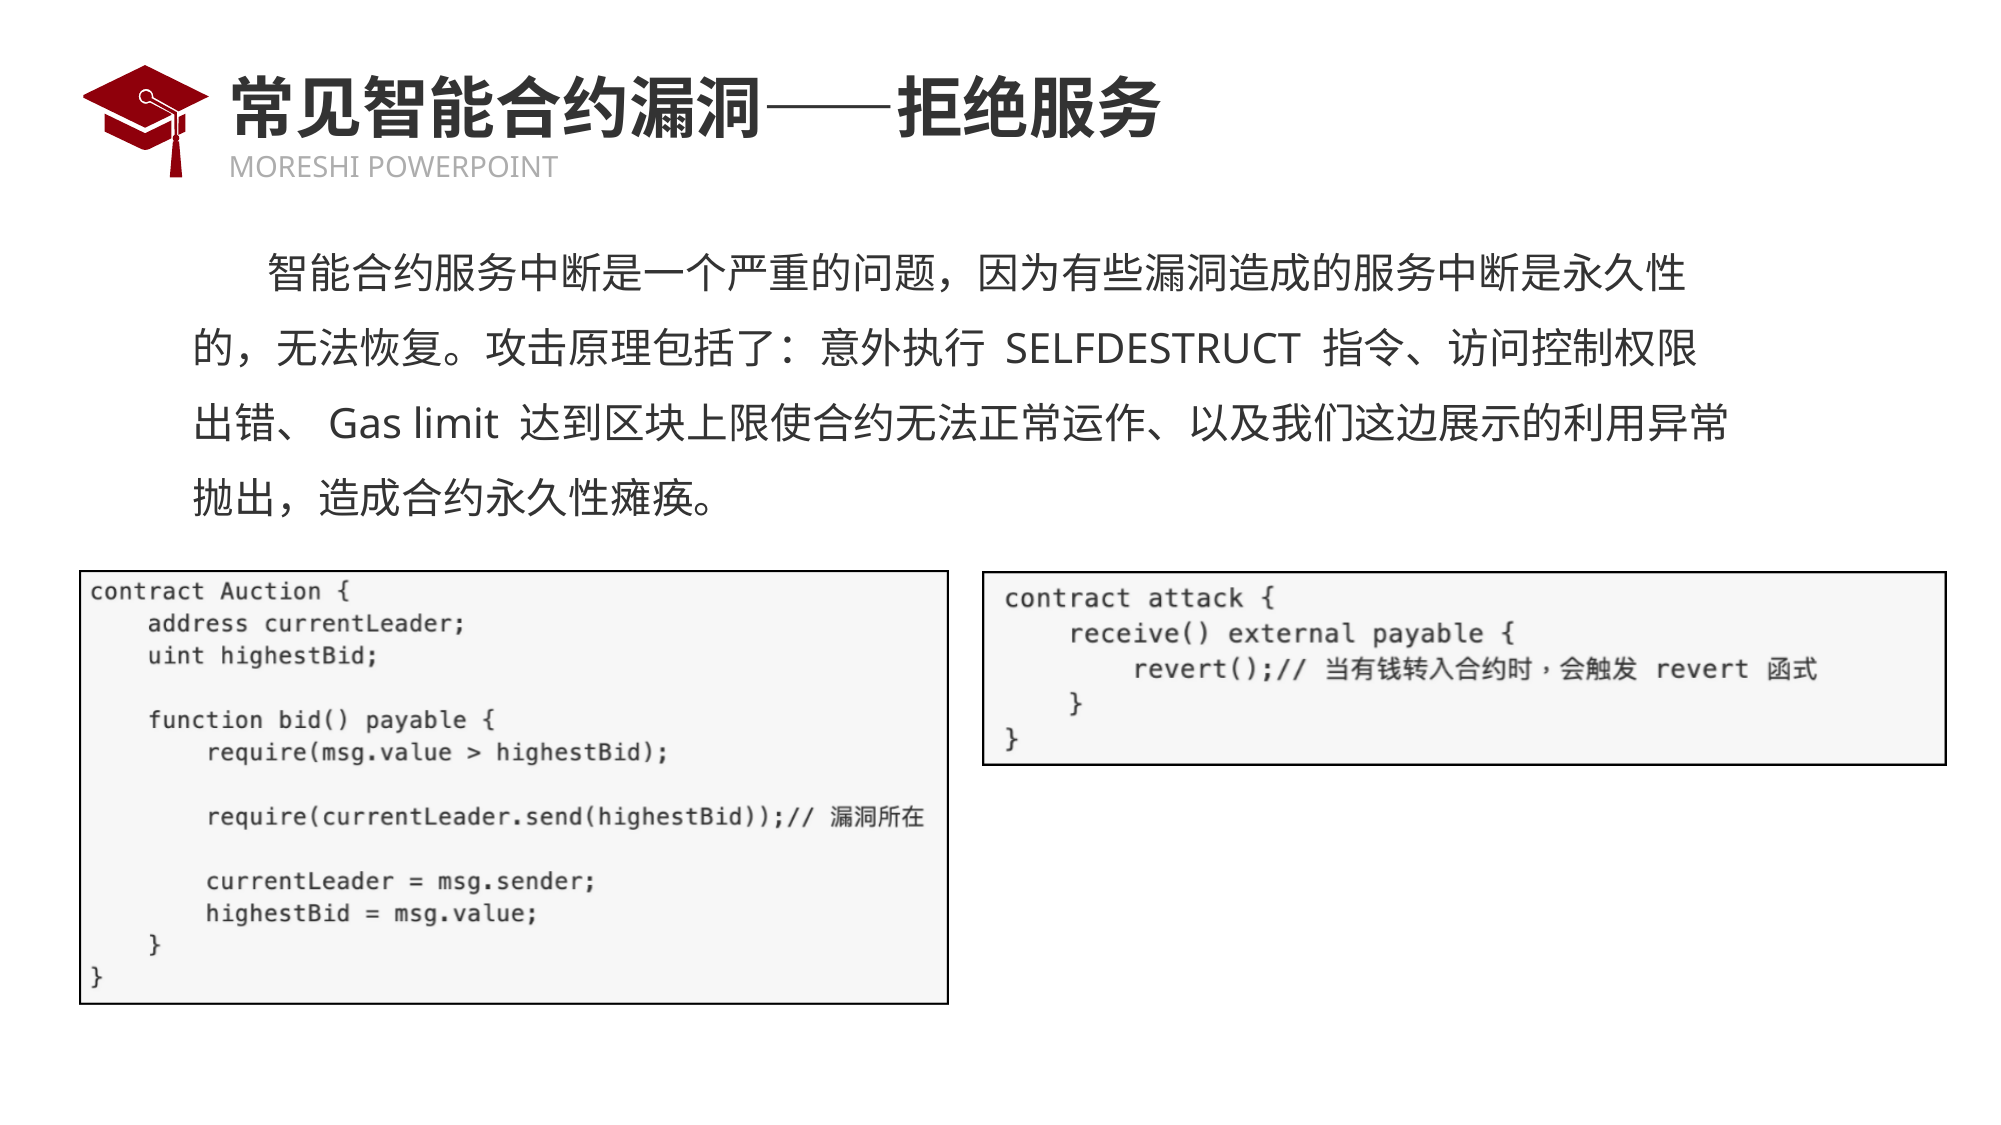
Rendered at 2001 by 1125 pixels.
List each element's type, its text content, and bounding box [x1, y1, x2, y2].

title 常见智能合约漏洞——拒绝服务 [213, 55, 1406, 168]
picture [982, 571, 1947, 766]
picture [79, 570, 949, 1007]
text_box 智能合约服务中断是一个严重的问题，因为有些漏洞造成的服务中断是永久性的，无法恢复。攻击原理包括了：意外执行 SELFDESTRUCT 指令、访问控制权限出错、Gas limit 达到区块上限使合约无法正常运作、以及我们这边展示的利用异常抛出，造成合约永久性瘫痪。 [178, 214, 1747, 529]
